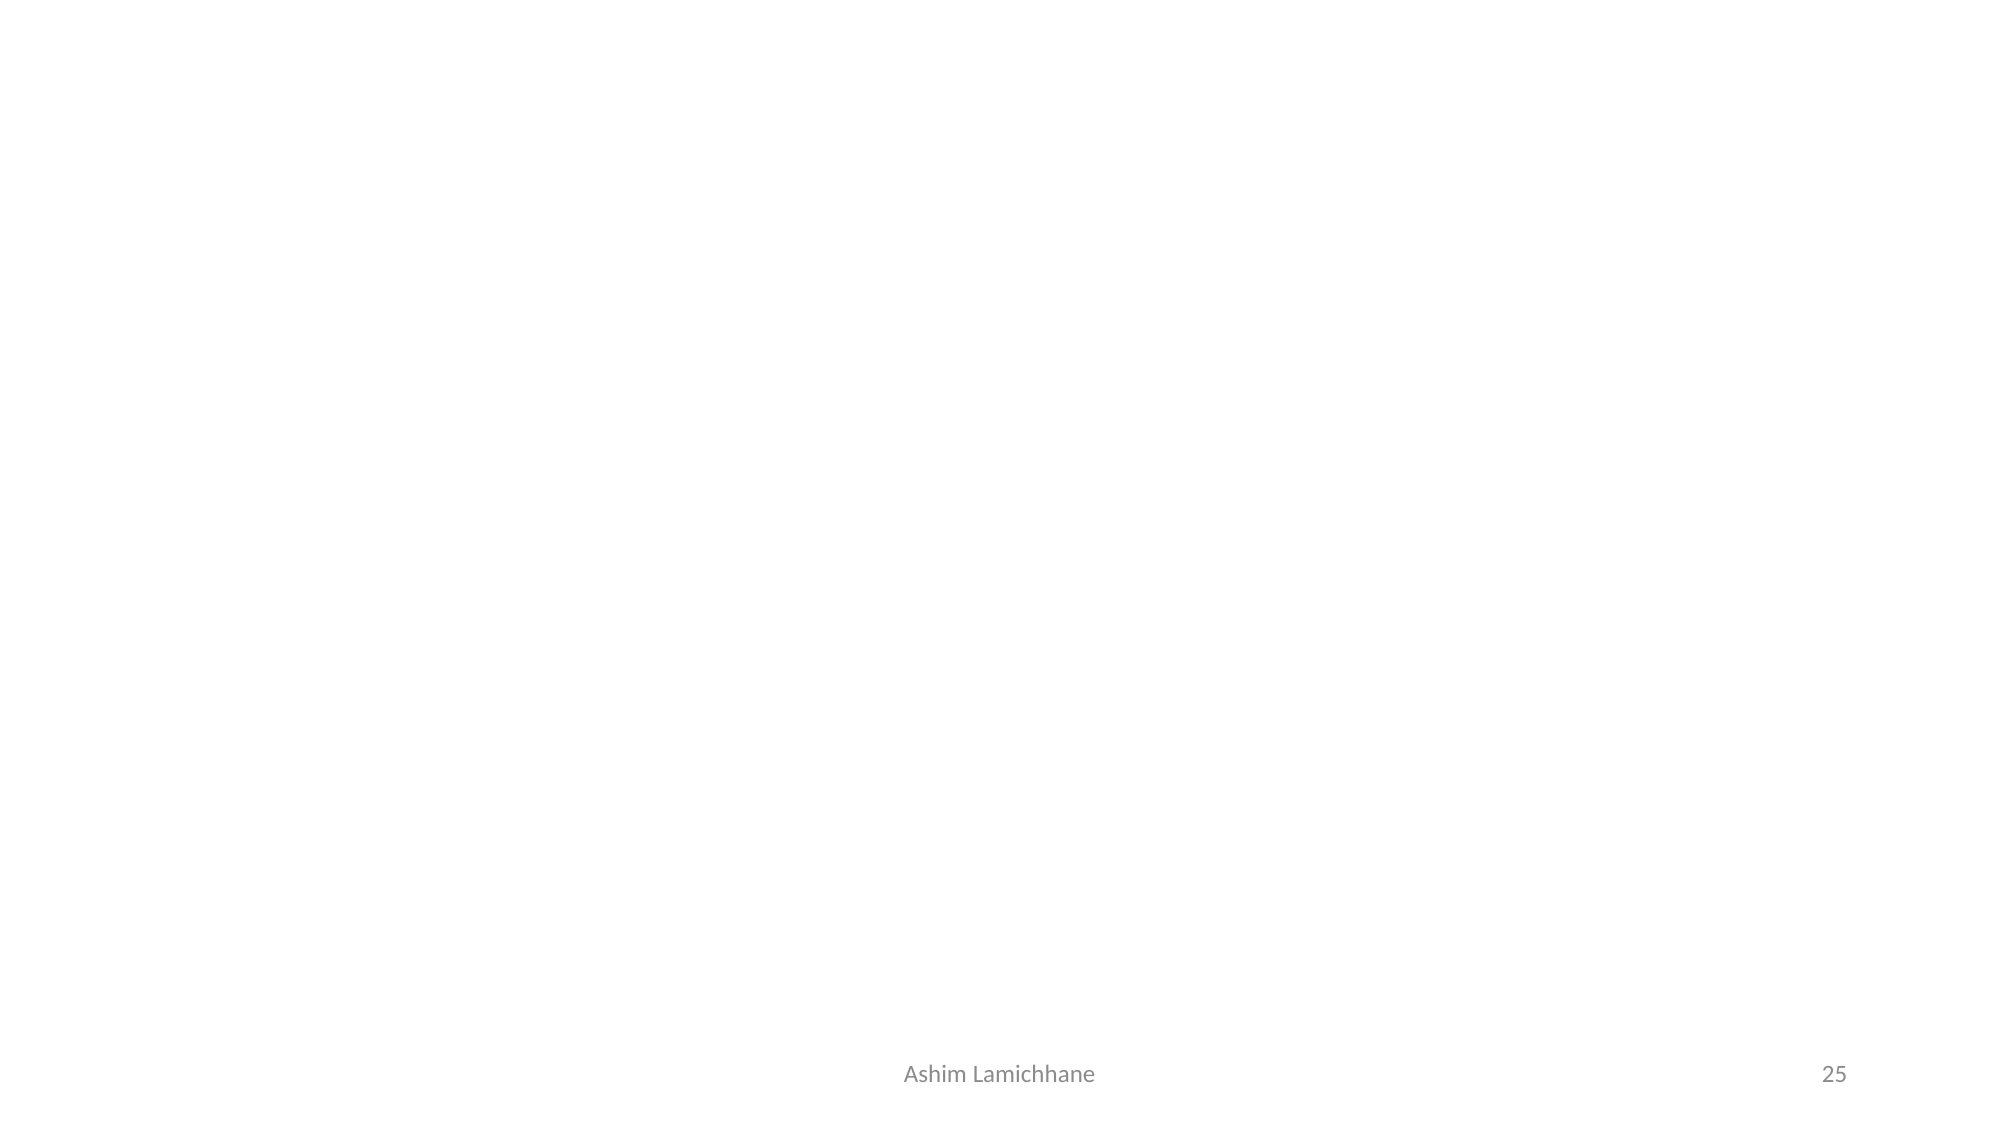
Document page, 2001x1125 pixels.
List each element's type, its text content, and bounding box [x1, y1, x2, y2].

slide_number 25 [1412, 1042, 1863, 1103]
footer Ashim Lamichhane [662, 1042, 1338, 1103]
